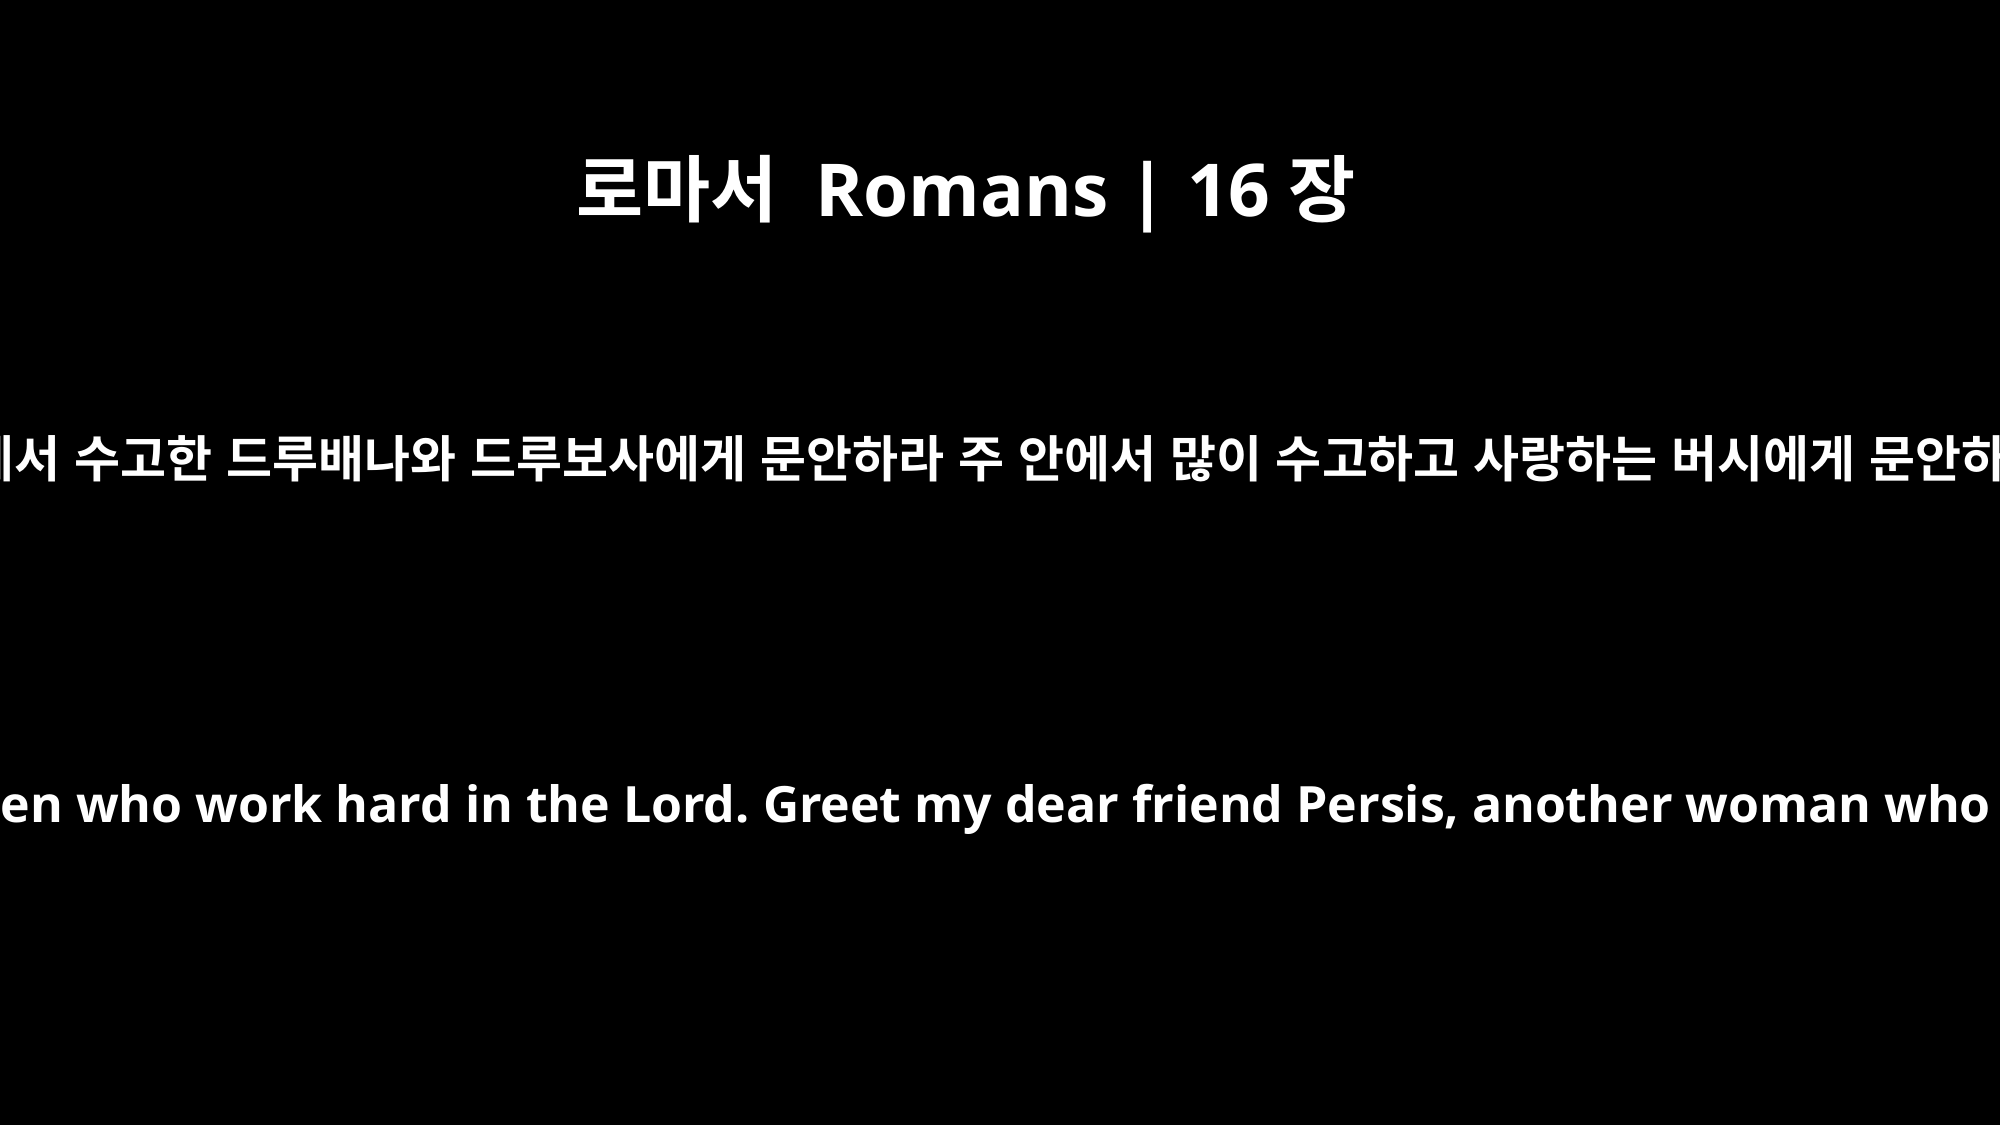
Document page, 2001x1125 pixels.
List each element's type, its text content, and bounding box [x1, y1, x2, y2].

text_box 12 주 안에서 수고한 드루배나와 드루보사에게 문안하라 주 안에서 많이 수고하고 사랑하는 버시에게 문안하라 [0, 359, 2000, 495]
text_box 로마서 Romans | 16장 [561, 136, 1371, 239]
text_box Greet Tryphena and Tryphosa, those women who work hard in the Lord. Greet my dear friend Persis, another woman who has worked very hard in the Lord. [0, 764, 2000, 840]
